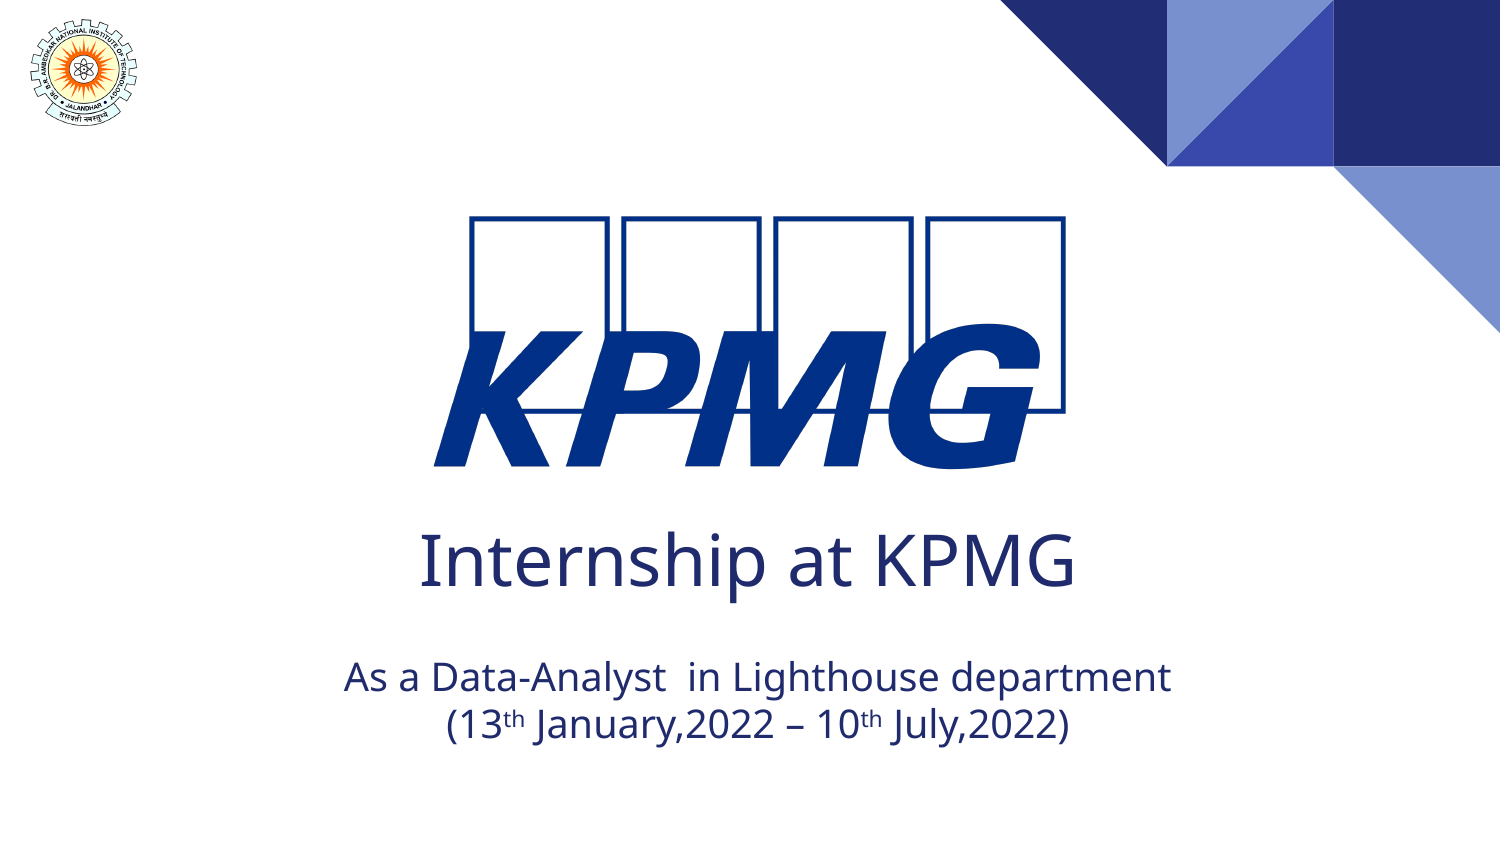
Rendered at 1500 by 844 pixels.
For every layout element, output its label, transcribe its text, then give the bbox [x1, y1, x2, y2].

picture [30, 19, 138, 127]
title Internship at KPMG [83, 454, 1433, 617]
picture [425, 207, 1075, 477]
subtitle As a Data-Analyst in Lighthouse department (13th January,2022 – 10th July,2022) [83, 636, 1433, 708]
